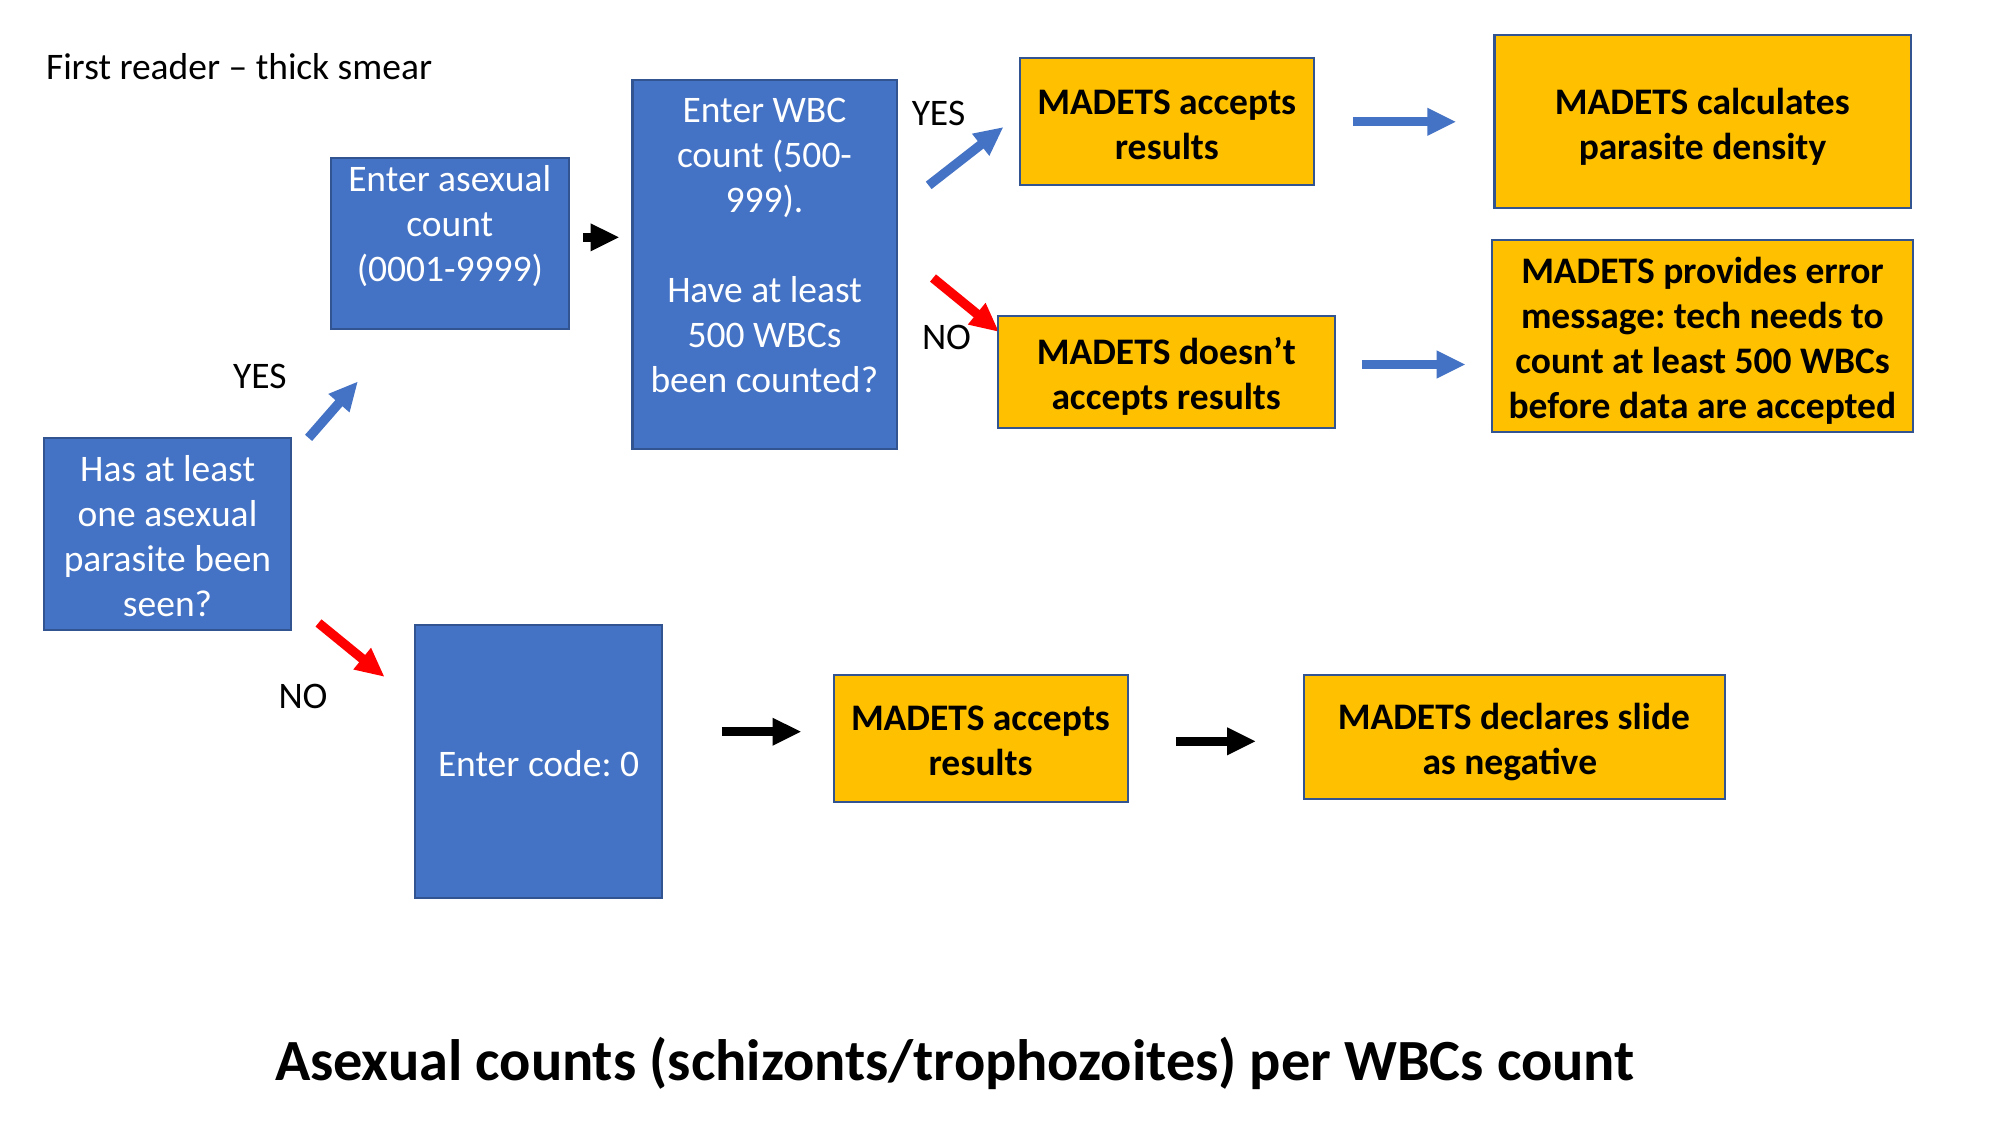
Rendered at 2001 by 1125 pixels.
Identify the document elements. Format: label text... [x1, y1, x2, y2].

text_box First reader – thick smear [31, 34, 448, 95]
text_box MADETS accepts results [1019, 57, 1315, 186]
text_box Enter code: 0 [414, 624, 663, 899]
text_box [932, 277, 999, 332]
text_box NO [907, 304, 986, 365]
text_box YES [897, 80, 981, 141]
text_box MADETS declares slide as negative [1303, 674, 1726, 800]
text_box Has at least one asexual parasite been seen? [43, 437, 292, 631]
text_box NO [263, 663, 343, 724]
text_box Enter WBC count (500-999). Have at least 500 WBCs been counted? [631, 79, 898, 450]
text_box MADETS accepts results [833, 674, 1129, 803]
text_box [928, 127, 1003, 186]
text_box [308, 381, 358, 438]
text_box Enter asexual count (0001-9999) [330, 157, 570, 330]
text_box MADETS provides error message: tech needs to count at least 500 WBCs before data are accepted [1491, 239, 1914, 433]
text_box MADETS calculates parasite density [1493, 34, 1912, 209]
text_box YES [218, 343, 302, 404]
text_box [318, 622, 384, 677]
text_box MADETS doesn’t accepts results [997, 315, 1336, 429]
text_box Asexual counts (schizonts/trophozoites) per WBCs count [260, 1014, 1767, 1100]
